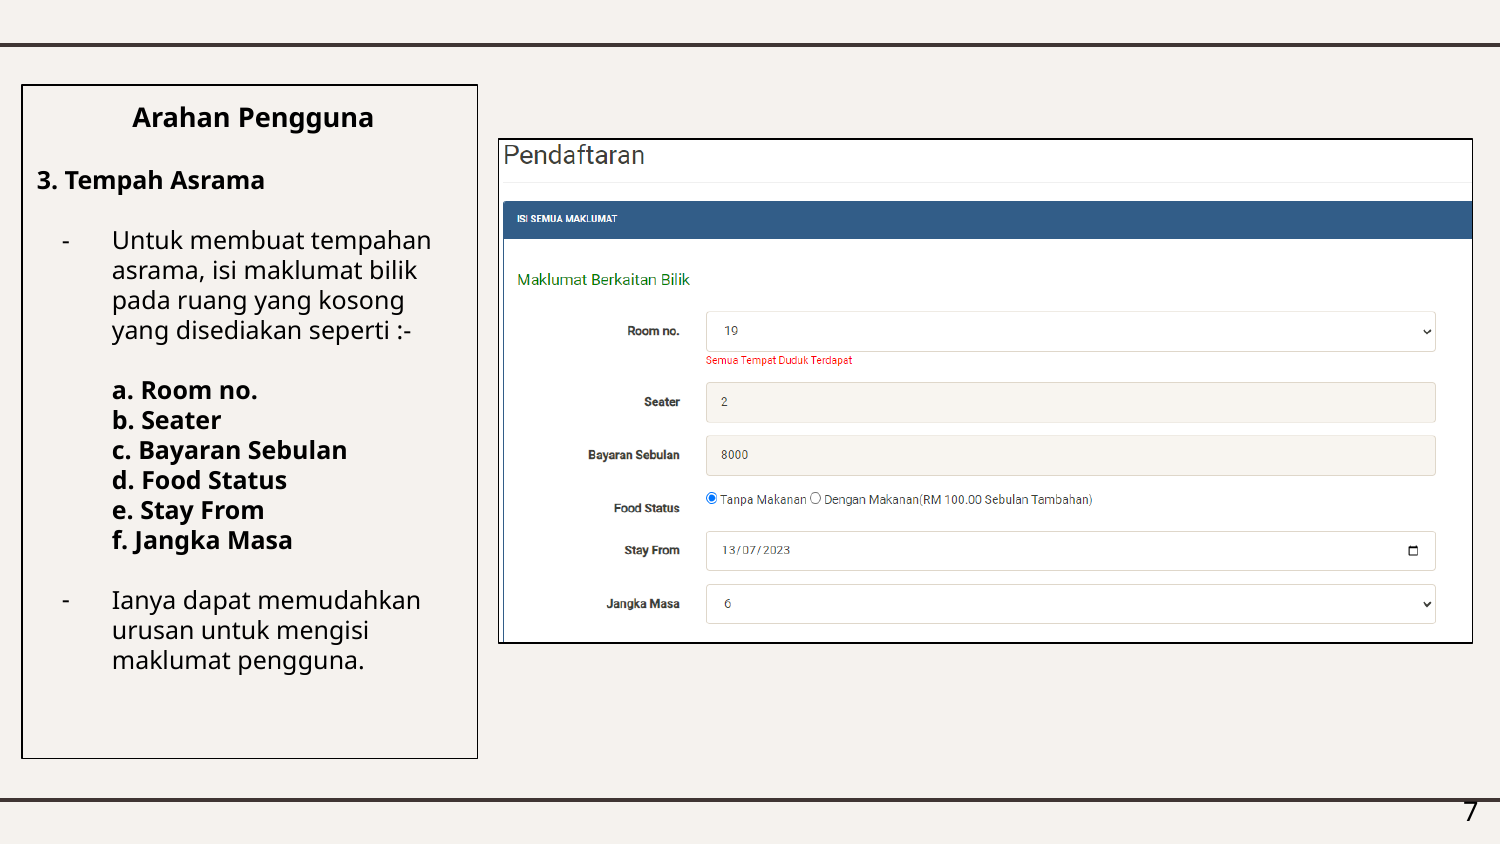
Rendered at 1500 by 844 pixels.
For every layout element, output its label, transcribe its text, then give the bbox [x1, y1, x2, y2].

text_box Arahan Pengguna 3. Tempah Asrama Untuk membuat tempahan asrama, isi maklumat bilik pada ruang yang kosong yang disediakan seperti :- a. Room no. b. Seater c. Bayaran Sebulan d. Food Status e. Stay From f. Jangka Masa Ianya dapat memudahkan urusan untuk mengisi maklumat pengguna. [21, 85, 478, 759]
picture [498, 139, 1472, 643]
slide_number ‹#› [1403, 779, 1494, 844]
